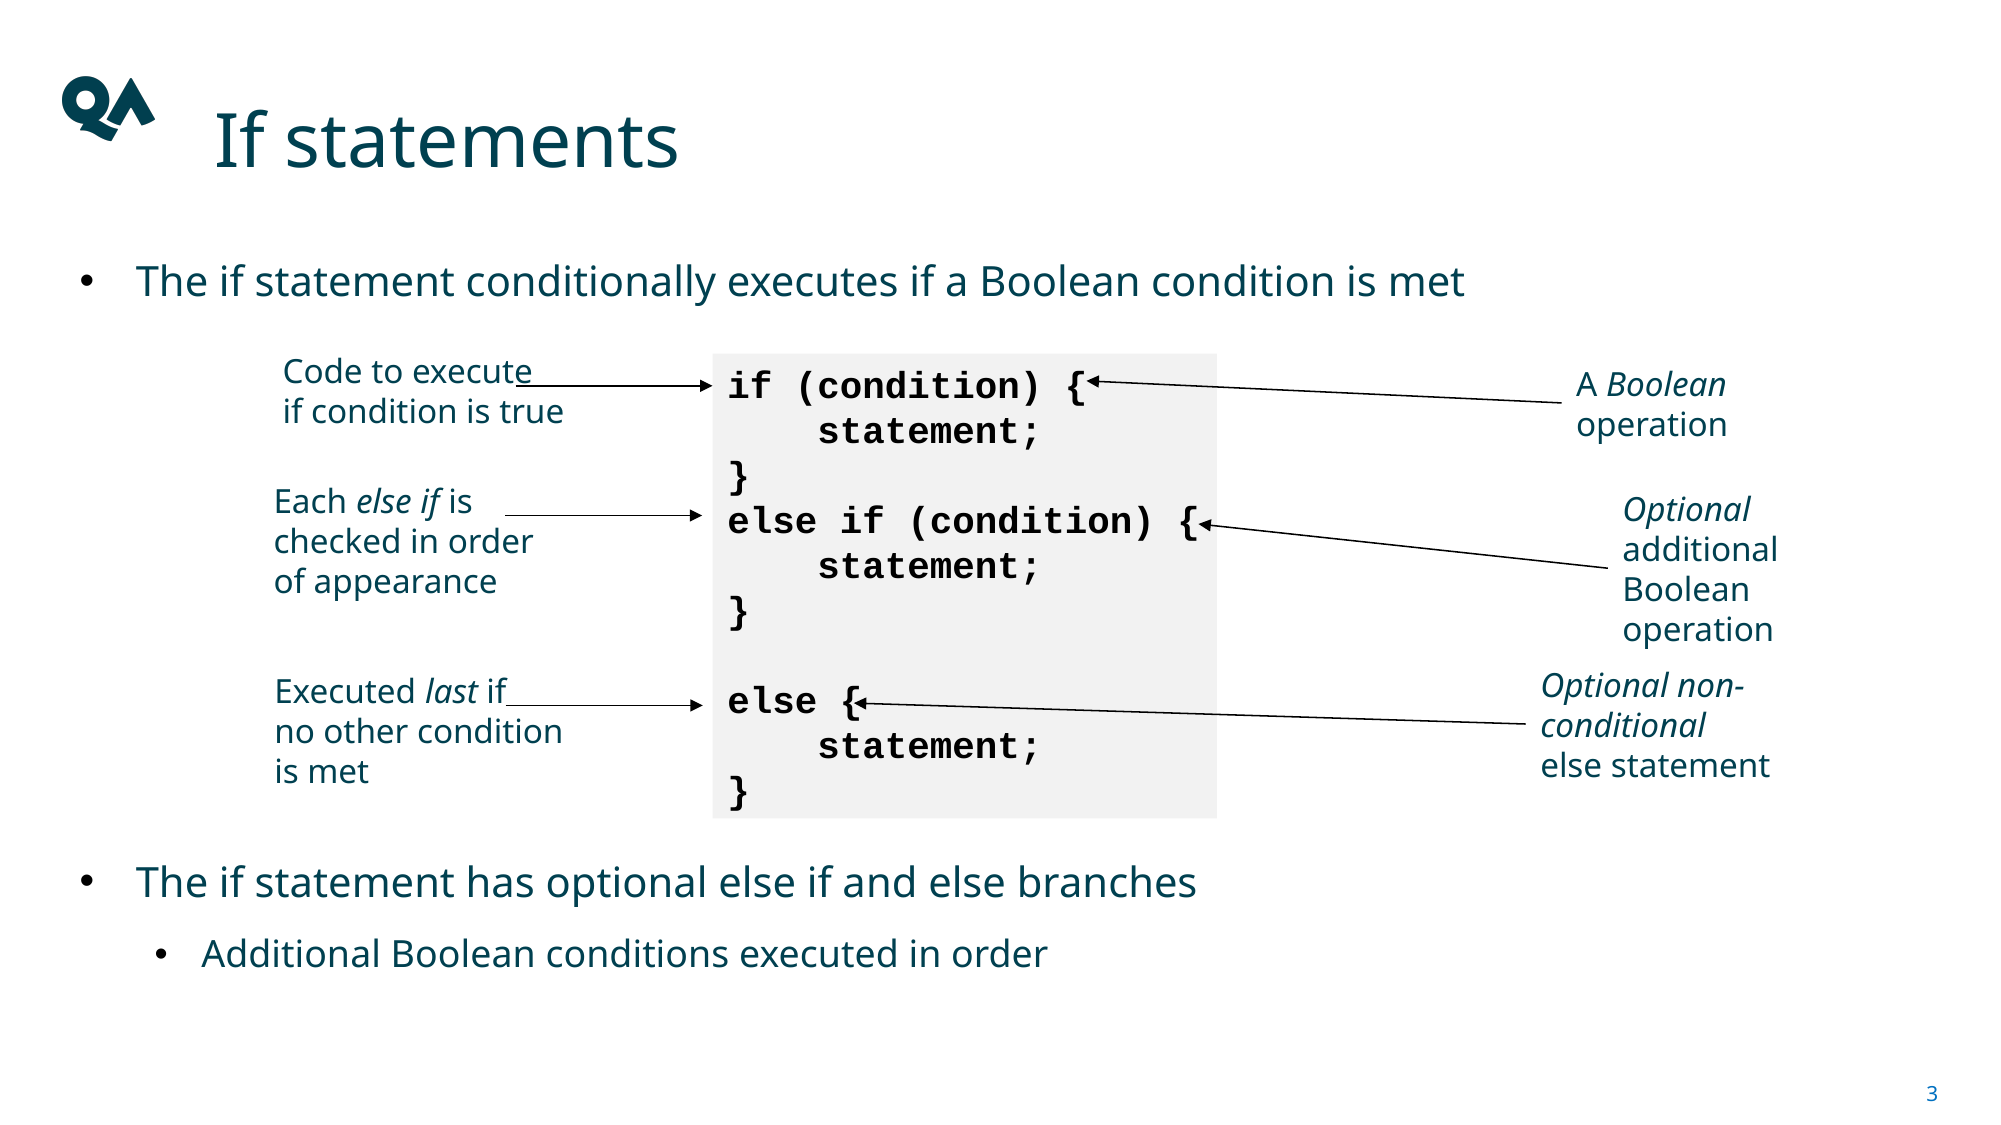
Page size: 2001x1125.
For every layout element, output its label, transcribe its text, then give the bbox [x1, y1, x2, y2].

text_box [1086, 355, 1871, 452]
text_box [246, 662, 704, 800]
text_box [853, 656, 1871, 794]
text_box if (condition) { statement; } else if (condition) { statement; } else { statement; } [712, 353, 1217, 819]
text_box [256, 342, 713, 439]
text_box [1198, 480, 1871, 656]
picture [44, 61, 173, 153]
list The if statement conditionally executes if a Boolean condition is met The if statement has optional else if and else branches Additional Boolean conditions executed in order [64, 247, 1936, 994]
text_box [246, 472, 703, 610]
title If statements [199, 63, 1743, 190]
